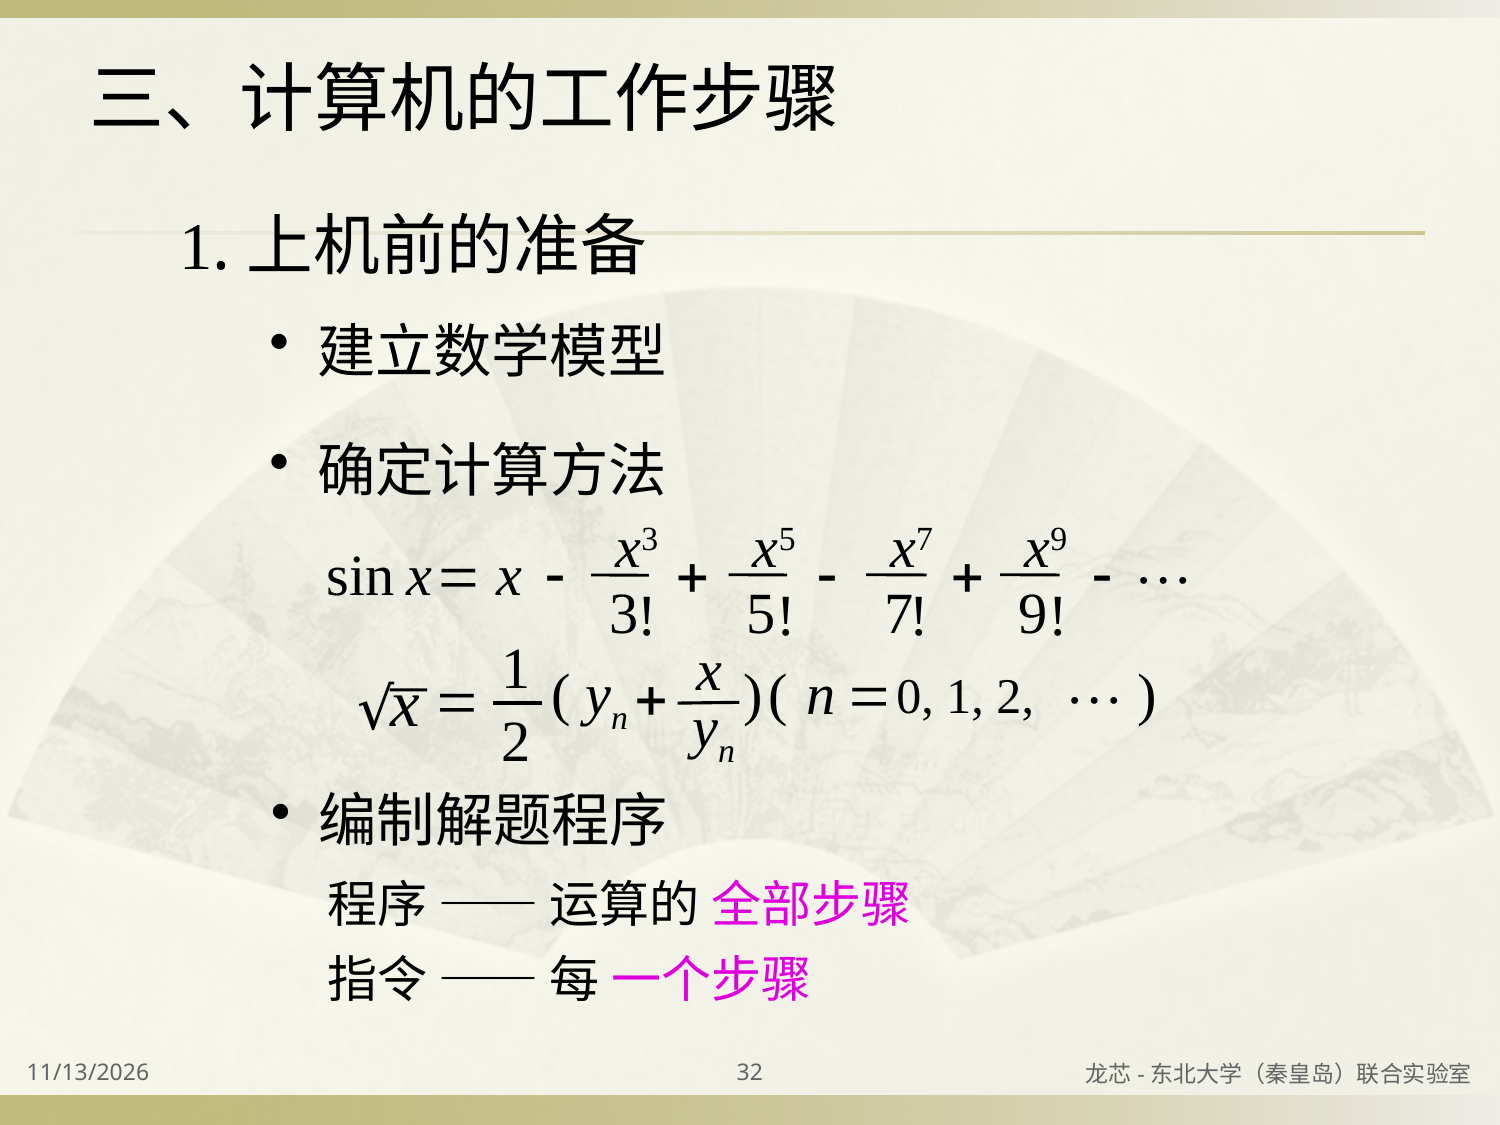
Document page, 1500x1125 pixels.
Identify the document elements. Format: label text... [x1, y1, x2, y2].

text_box 程序 —— 运算的 全部步骤 [312, 864, 1163, 940]
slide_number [11, 1050, 537, 1097]
text_box 指令 —— 每 一个步骤 [312, 939, 892, 1015]
text_box 建立数学模型 [254, 306, 775, 391]
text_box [324, 508, 1209, 648]
text_box 1.上机前的准备 [164, 195, 950, 290]
text_box 编制解题程序 [256, 776, 683, 861]
footer 龙芯-东北大学（秦皇岛）联合实验室 [874, 1050, 1487, 1097]
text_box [330, 630, 1288, 774]
text_box 确定计算方法 [254, 426, 825, 511]
slide_number 32 [675, 1050, 825, 1097]
text_box 三、计算机的工作步骤 [75, 43, 1150, 149]
